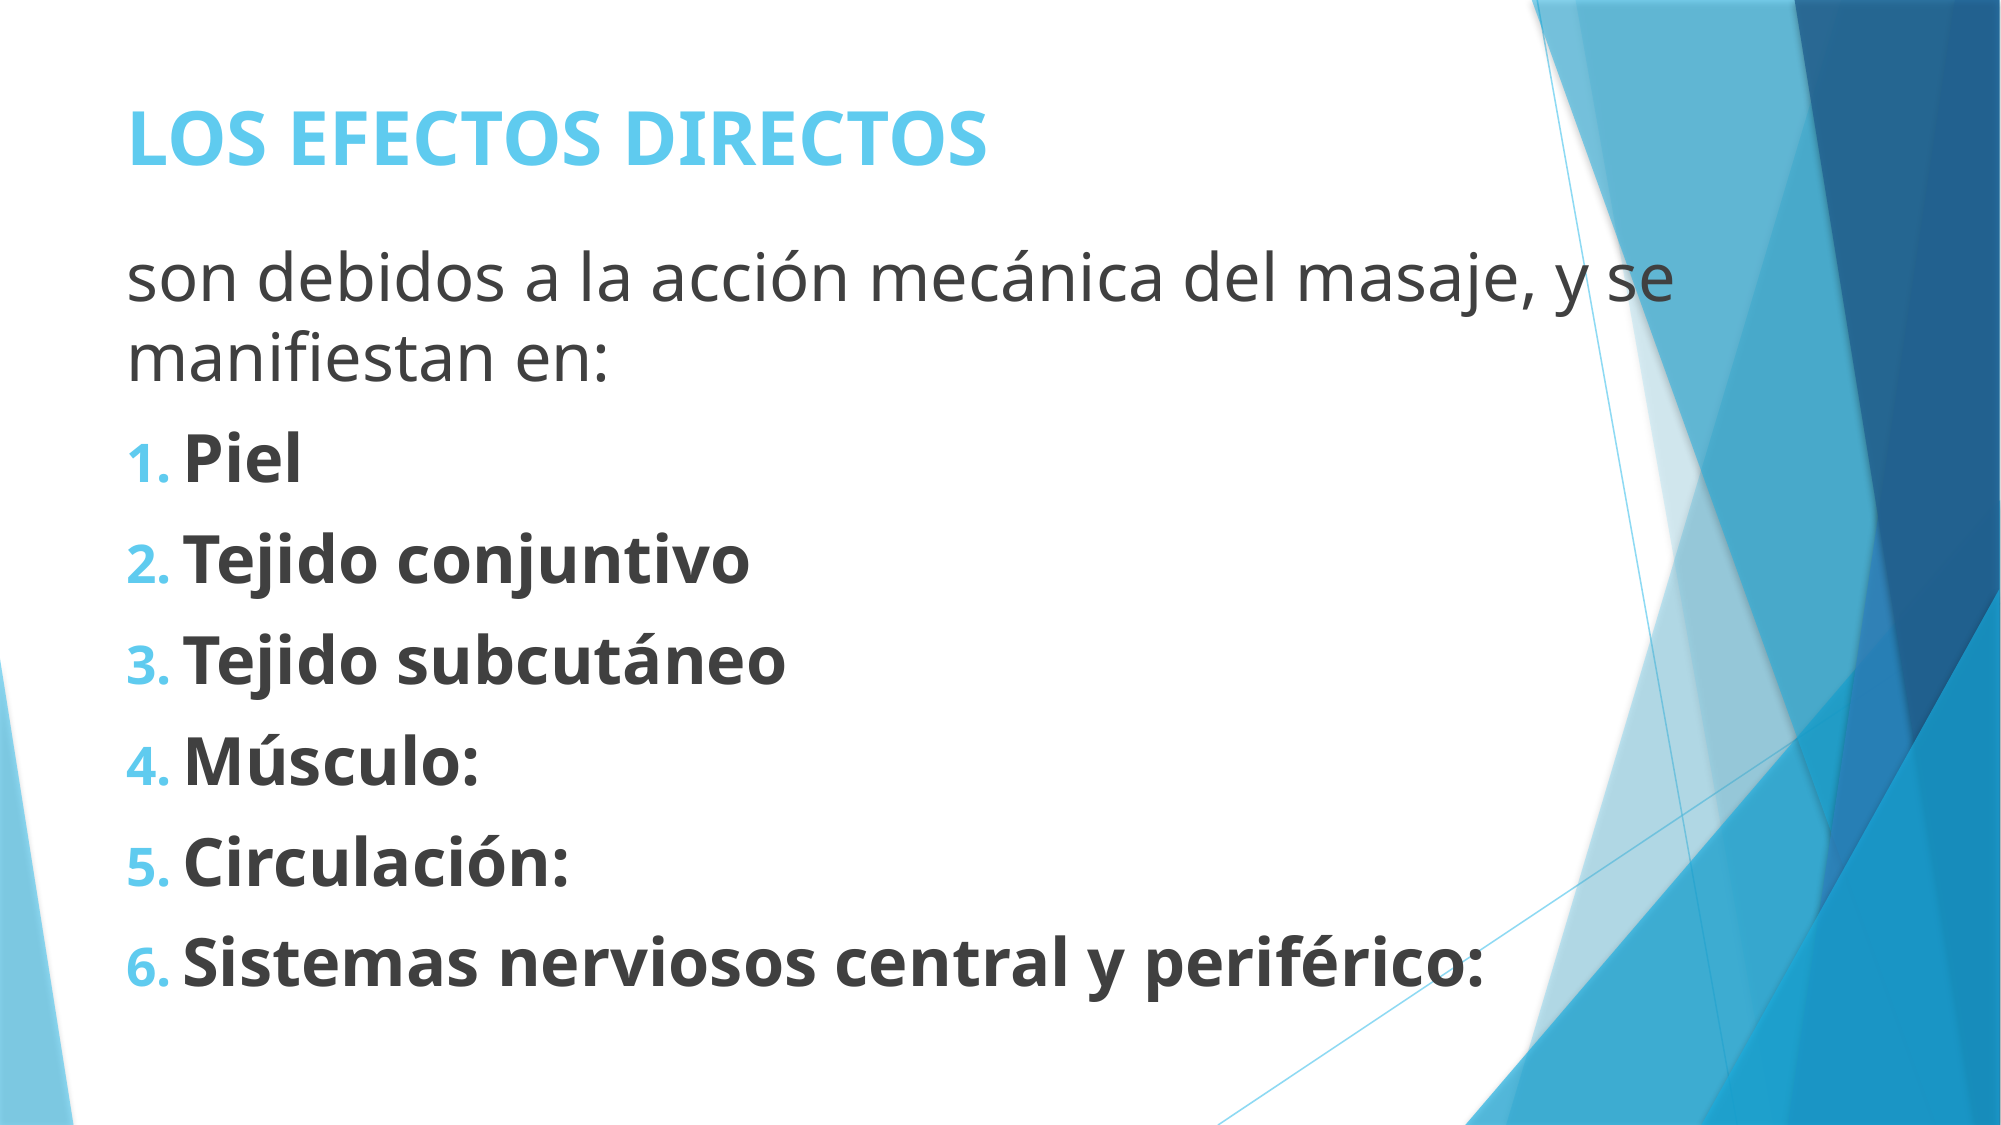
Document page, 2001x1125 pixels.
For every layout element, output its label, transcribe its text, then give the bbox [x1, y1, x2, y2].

title LOS EFECTOS DIRECTOS [111, 83, 1522, 227]
list son debidos a la acción mecánica del masaje, y se manifiestan en: Piel Tejido conjuntivo Tejido subcutáneo Músculo: Circulación: Sistemas nerviosos central y periférico: [111, 227, 1702, 1059]
